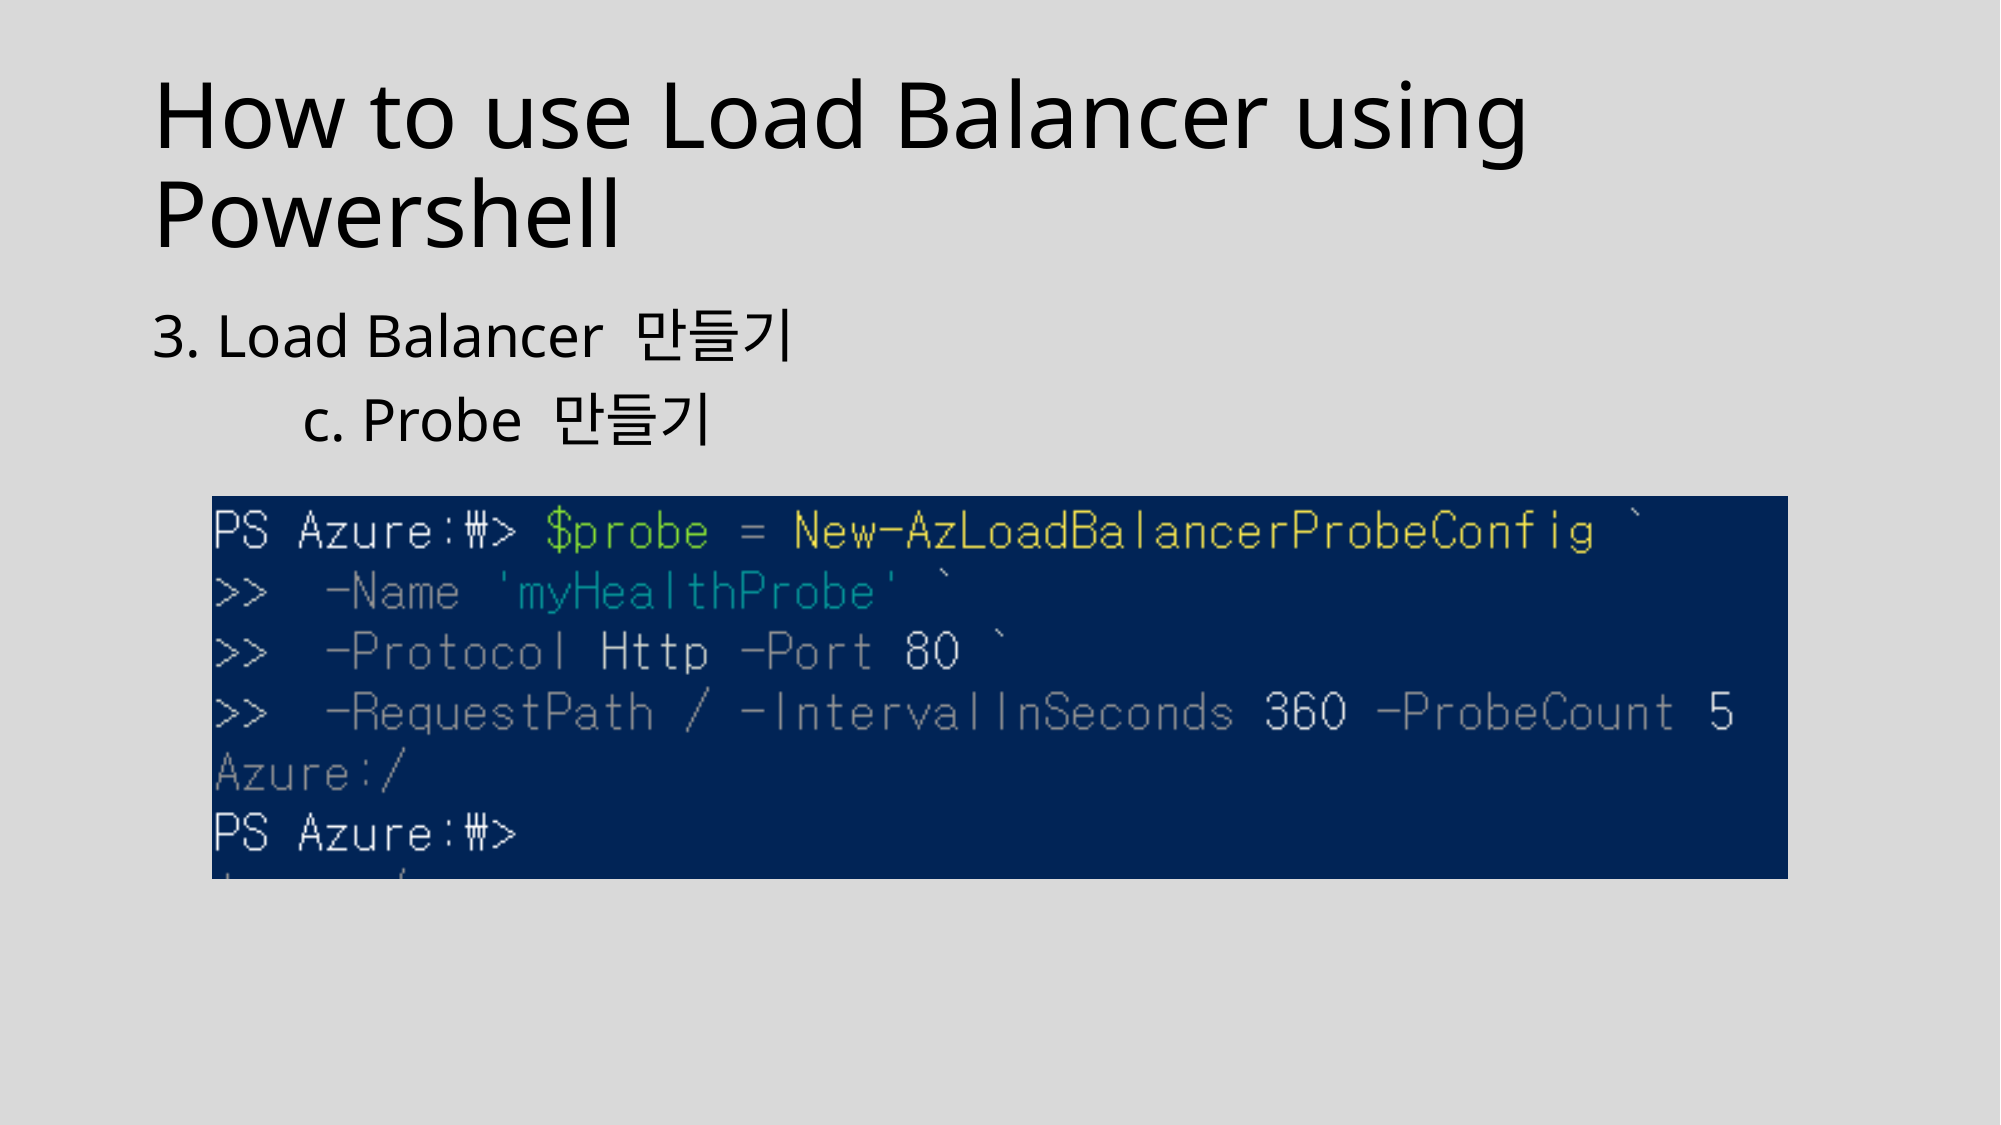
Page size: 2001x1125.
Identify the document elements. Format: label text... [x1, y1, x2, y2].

picture [212, 496, 1788, 879]
list 3. Load Balancer 만들기 c. Probe 만들기 [137, 299, 1863, 1014]
title How to use Load Balancer using Powershell [137, 59, 1863, 278]
